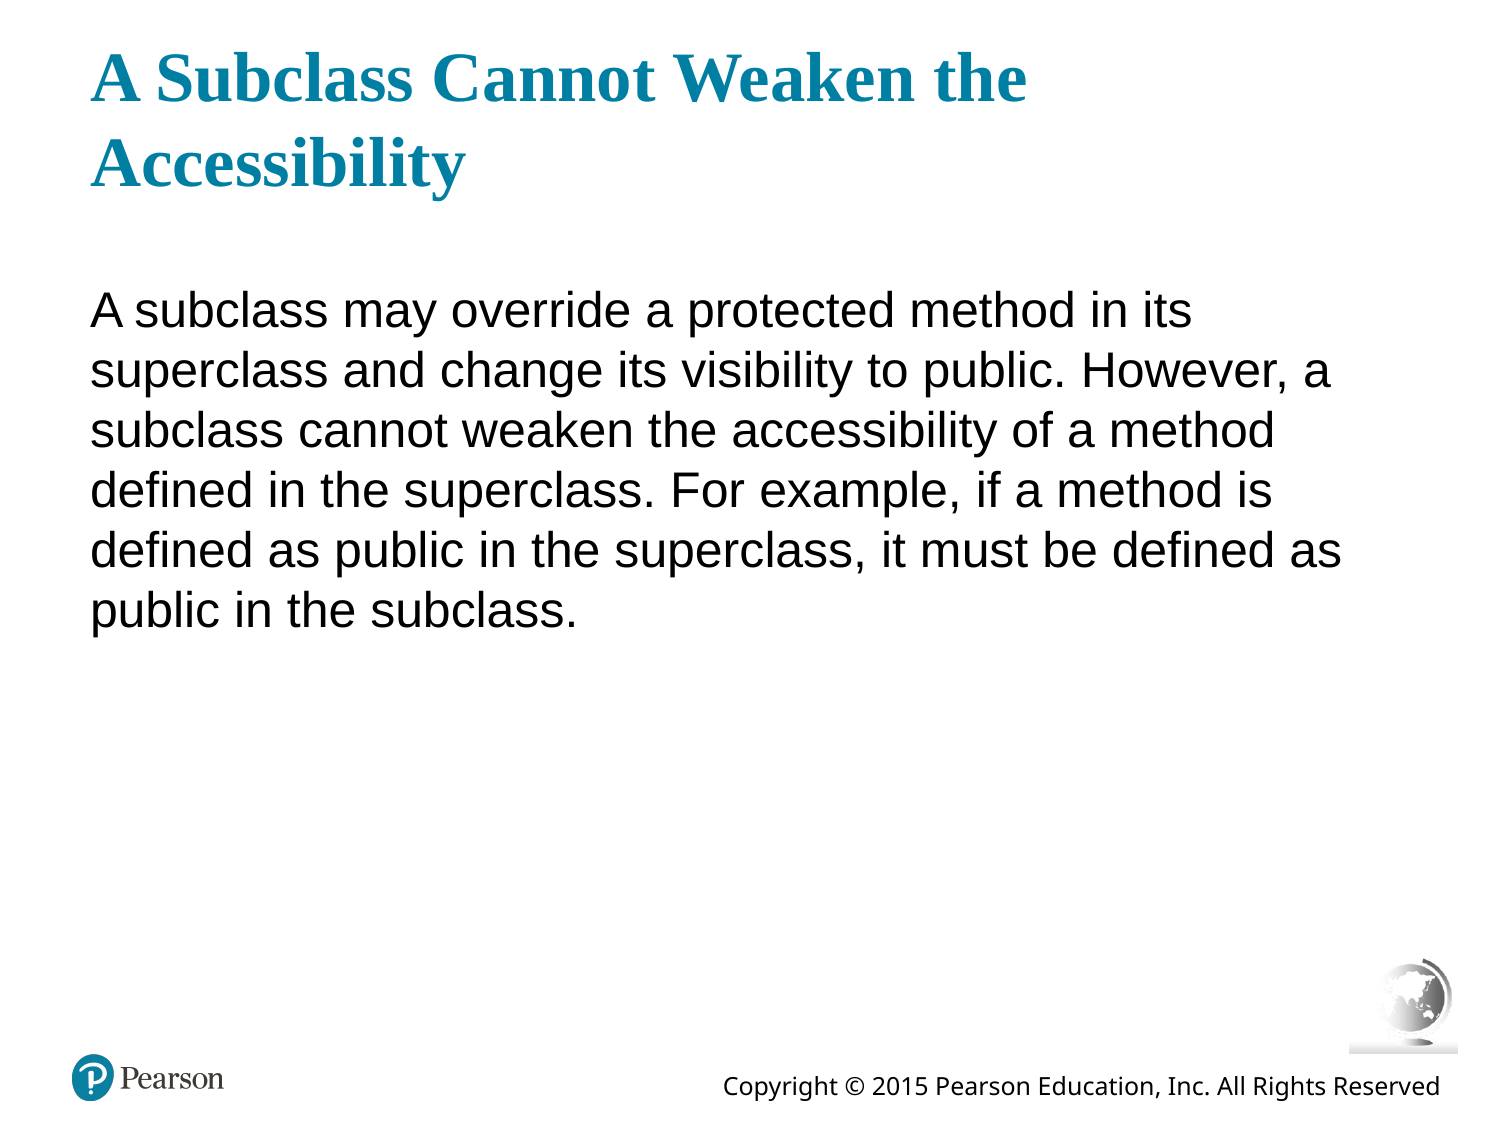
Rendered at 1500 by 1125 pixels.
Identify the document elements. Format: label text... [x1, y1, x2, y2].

picture [98, 1054, 224, 1101]
list A subclass may override a protected method in its superclass and change its visibility to public. However, a subclass cannot weaken the accessibility of a method defined in the superclass. For example, if a method is defined as public in the superclass, it must be defined as public in the subclass. [75, 262, 1426, 1005]
picture [72, 1087, 83, 1101]
picture [1349, 955, 1458, 1054]
title A Subclass Cannot Weaken the Accessibility [75, 35, 1425, 216]
picture [80, 1063, 106, 1088]
picture [72, 1054, 88, 1070]
